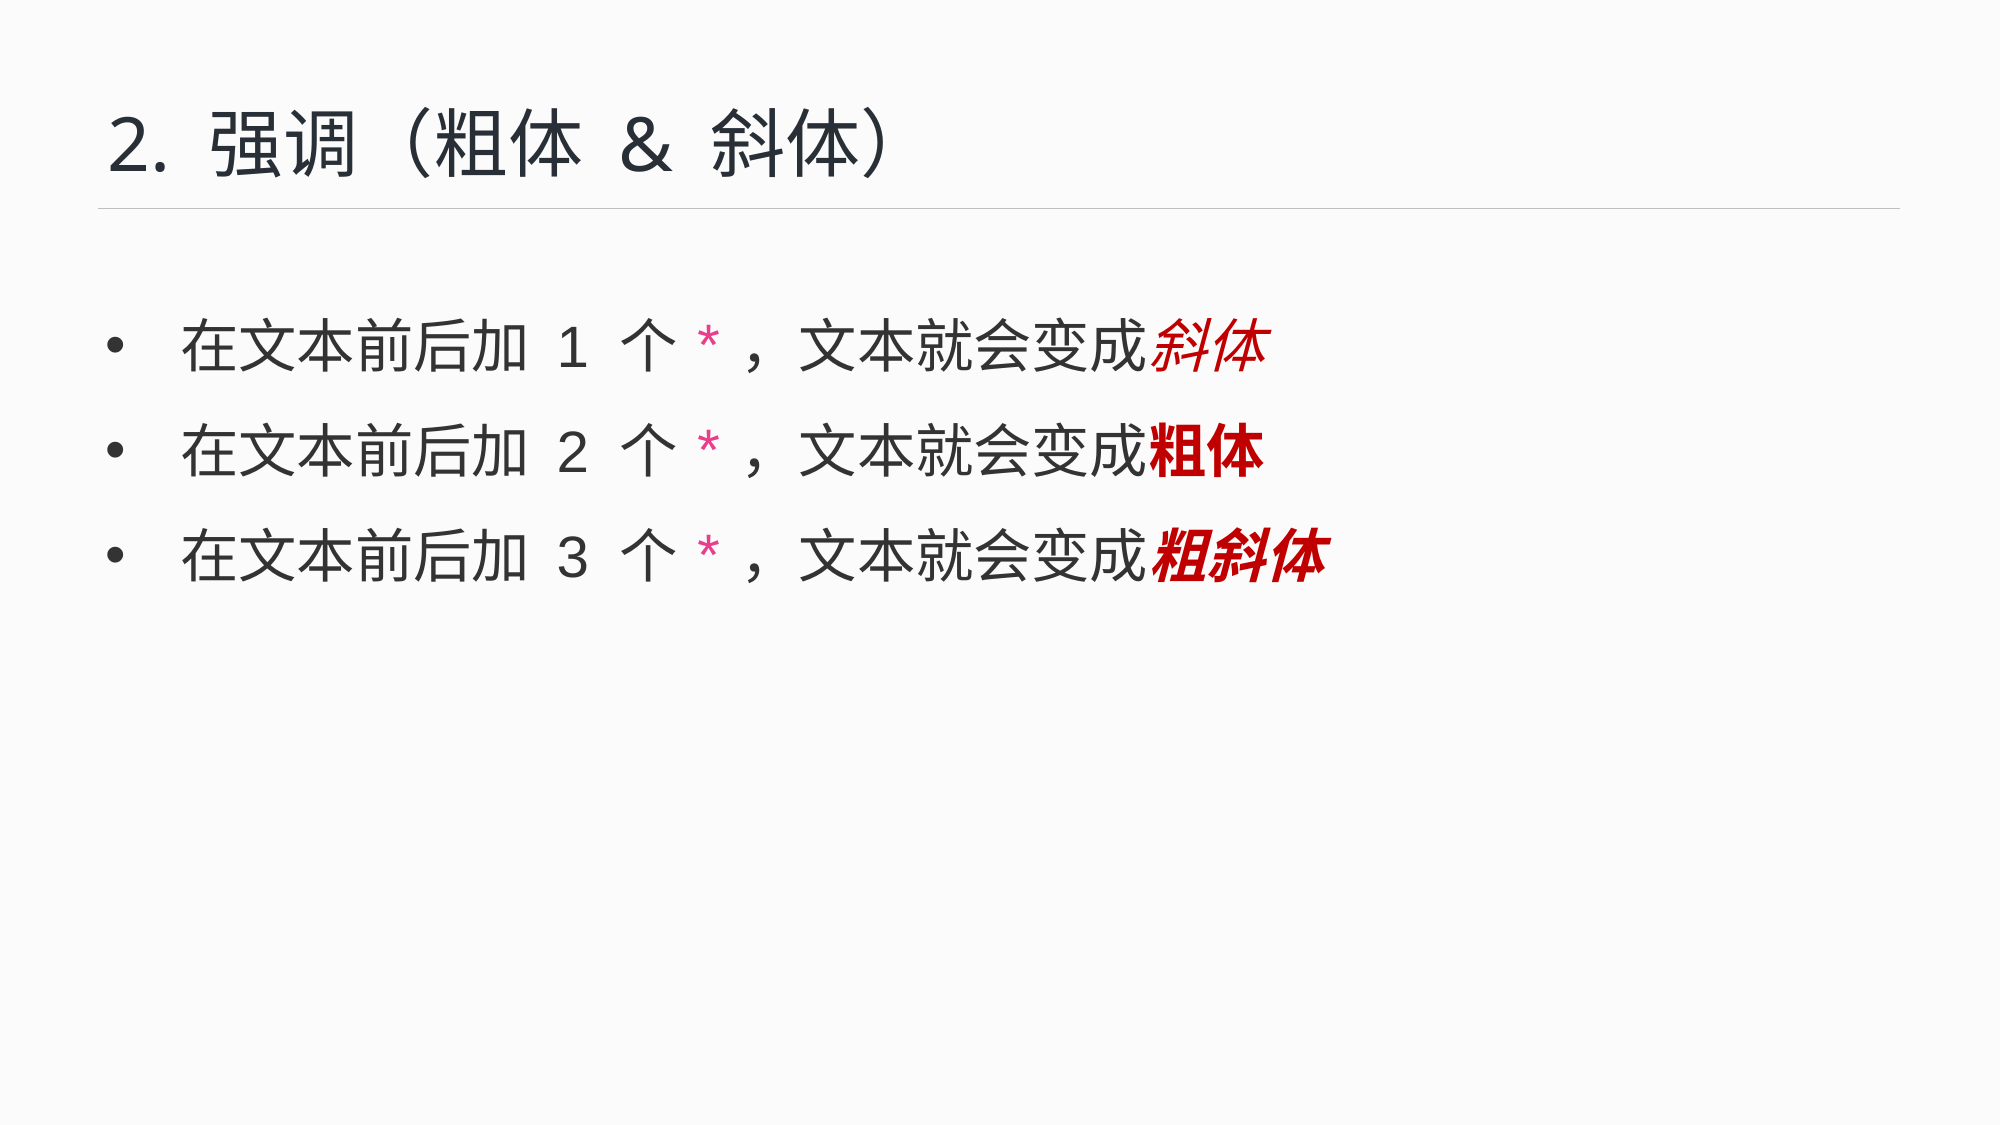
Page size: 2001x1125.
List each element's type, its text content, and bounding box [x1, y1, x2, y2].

text_box 在文本前后加 1 个*，文本就会变成斜体 在文本前后加 2 个*，文本就会变成粗体 在文本前后加 3 个*，文本就会变成粗斜体 [90, 267, 1898, 597]
title 2. 强调（粗体 & 斜体） [93, 83, 1539, 194]
